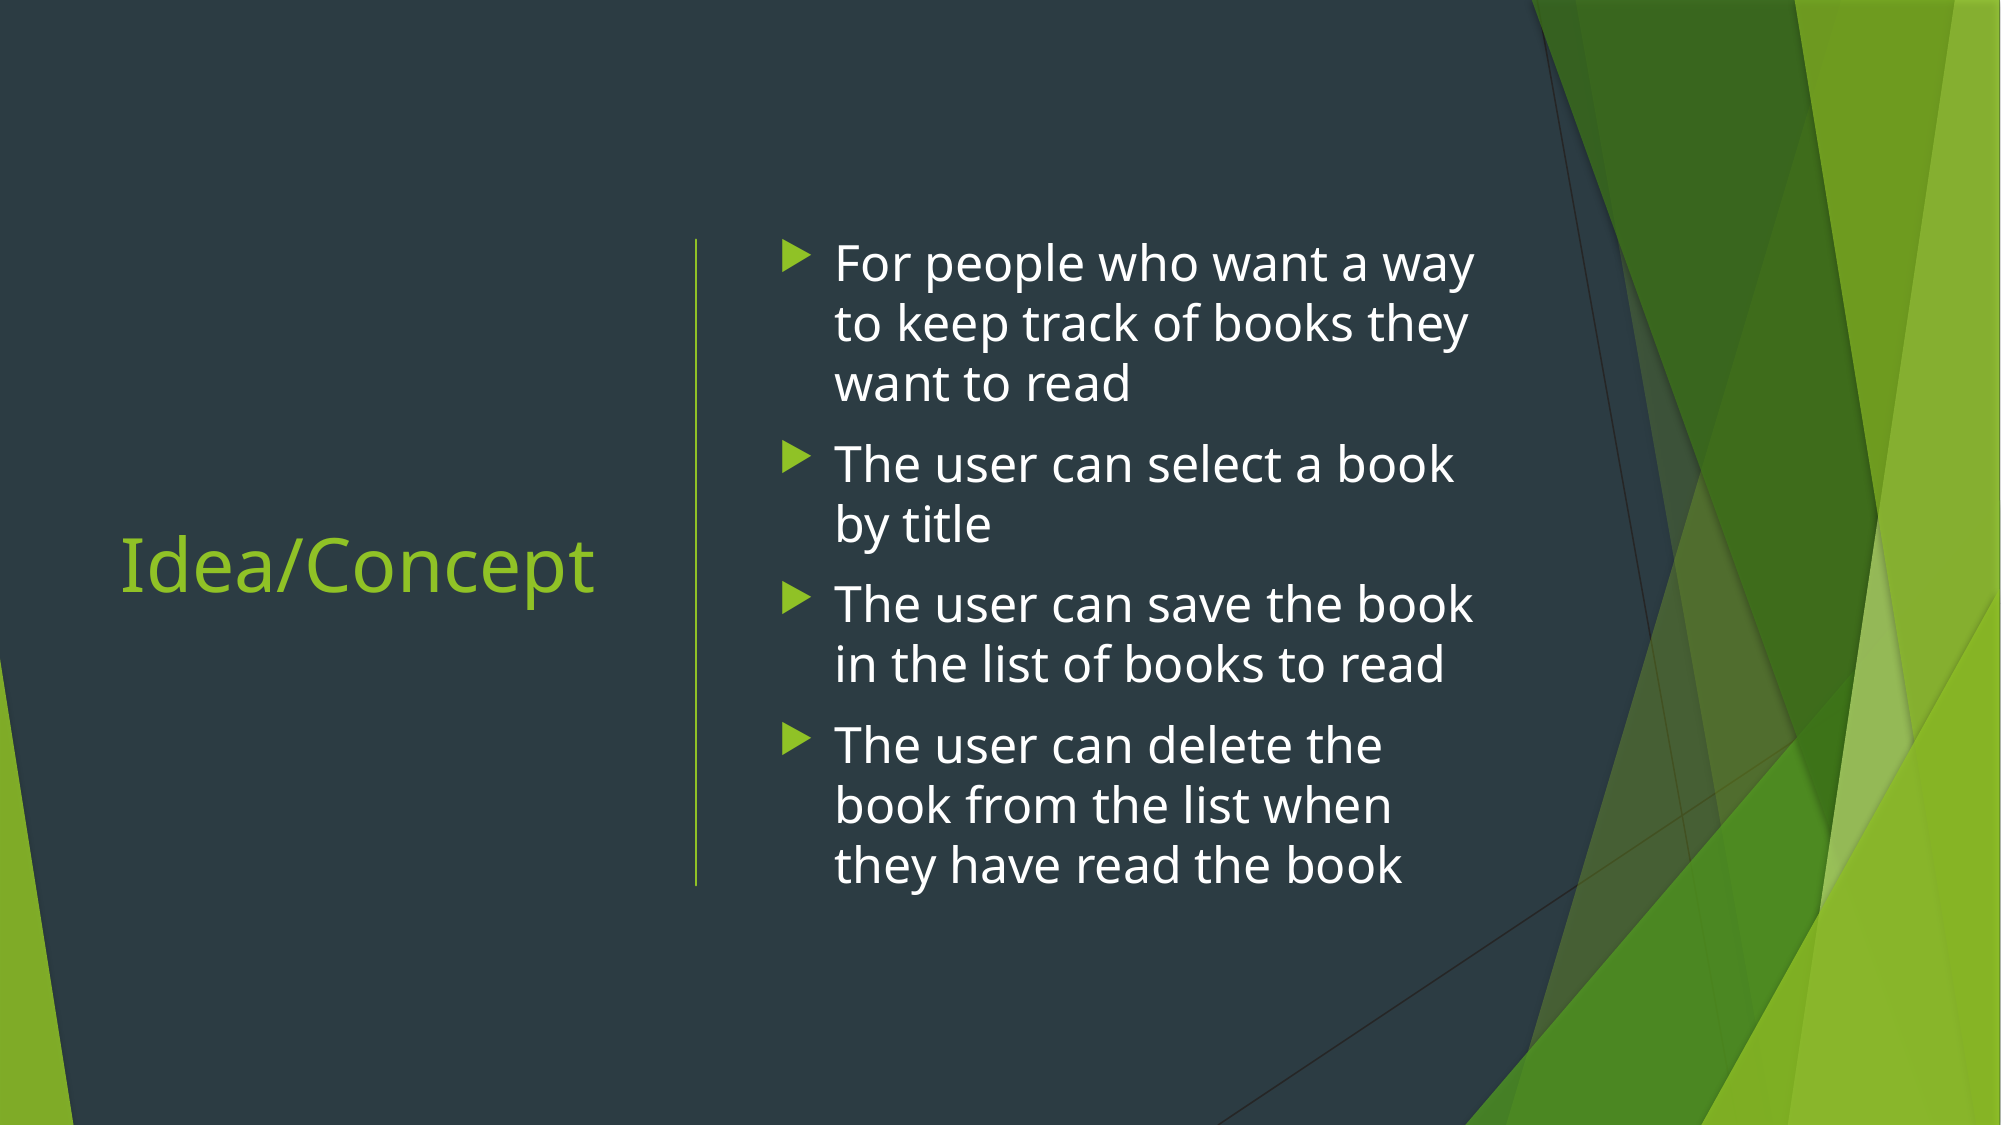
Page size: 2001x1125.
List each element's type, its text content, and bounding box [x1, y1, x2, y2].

title Idea/Concept [105, 133, 658, 991]
list For people who want a way to keep track of books they want to read The user can select a book by title The user can save the book in the list of books to read The user can delete the book from the list when they have read the book [763, 133, 1522, 991]
